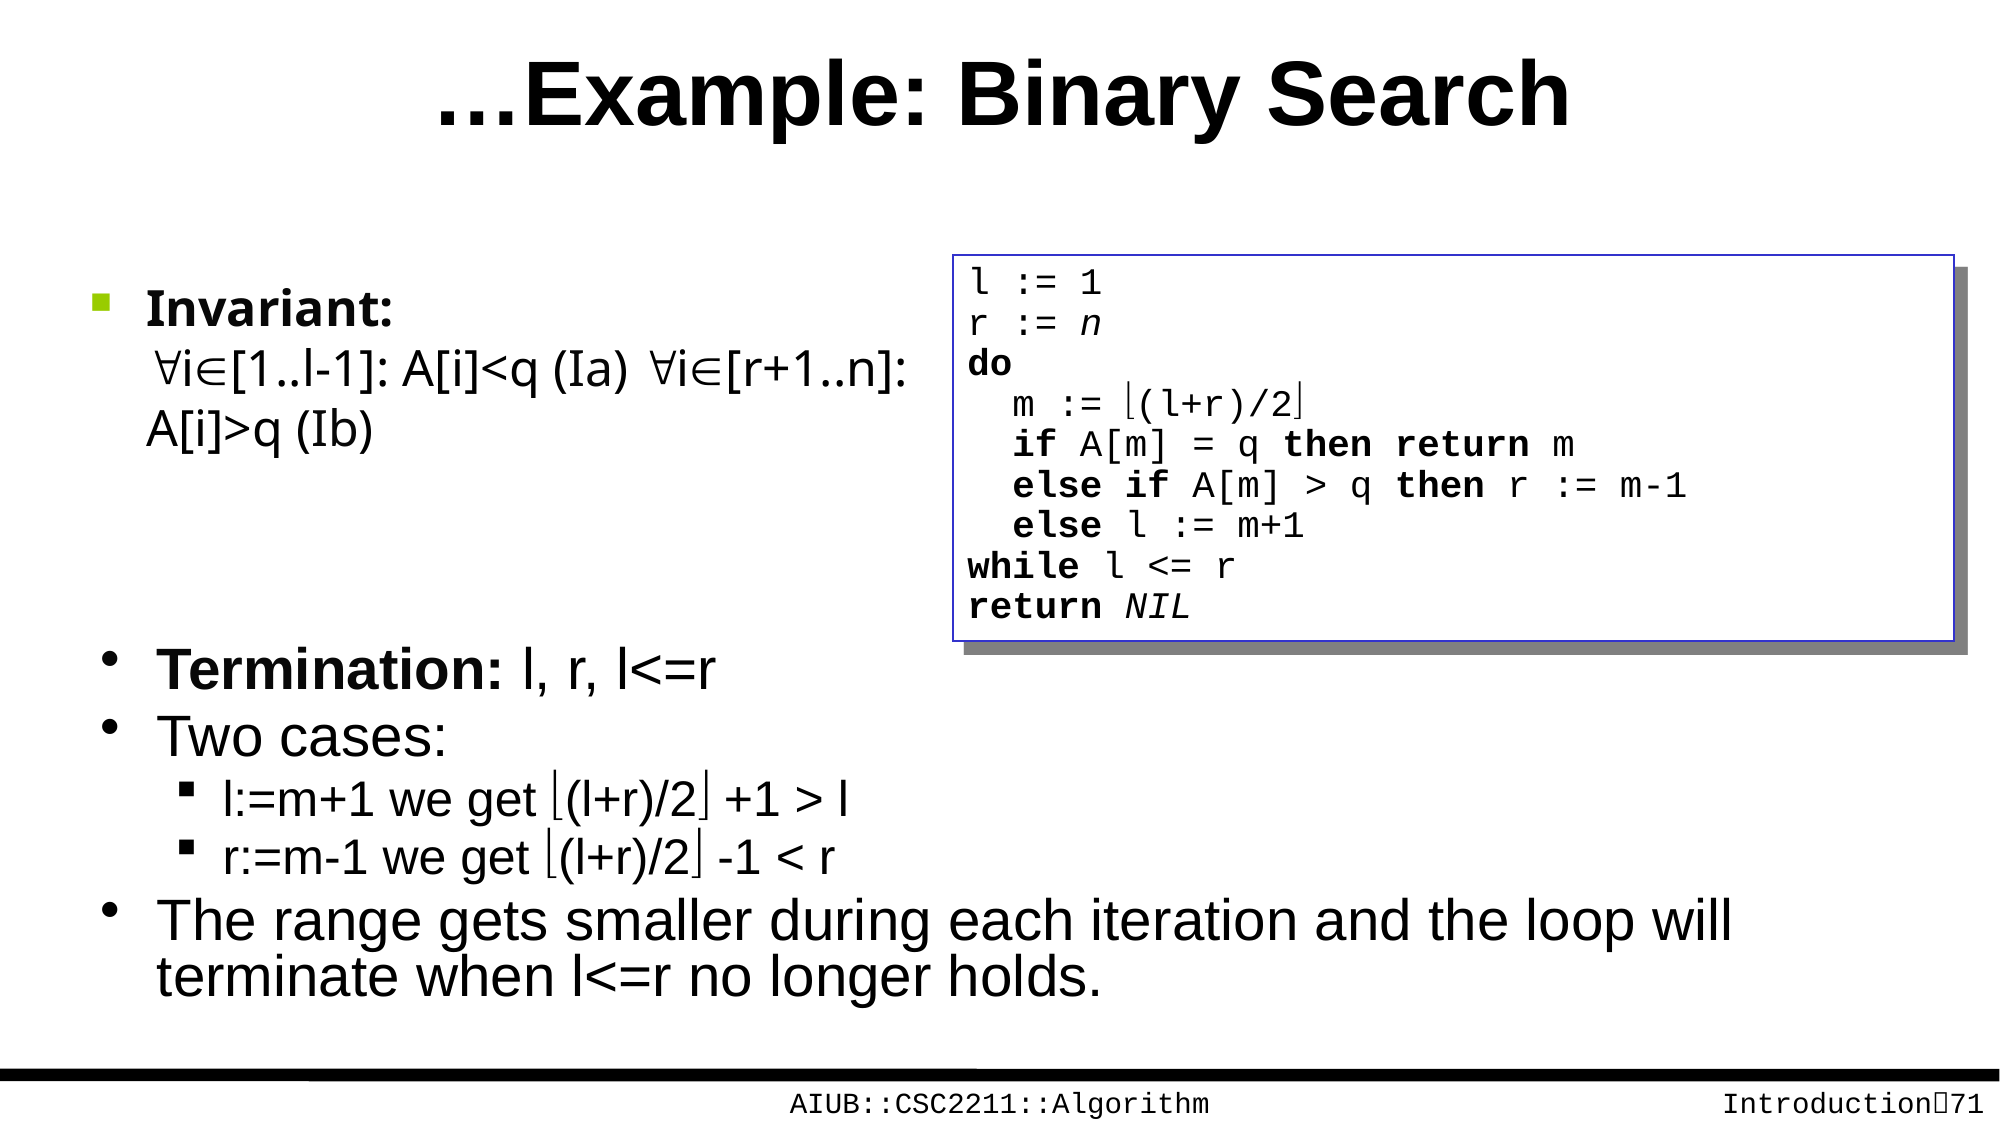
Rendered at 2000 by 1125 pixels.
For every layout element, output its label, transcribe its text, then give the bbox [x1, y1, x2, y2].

text_box l := 1 r := n do m := ë(l+r)/2û if A[m] = q then return m else if A[m] > q then r := m-1 else l := m+1 while l <= r return NIL [952, 255, 1955, 641]
title …Example: Binary Search [5, 2, 2000, 176]
slide_number Introduction71 [1532, 1077, 2000, 1125]
text_box Invariant: "iÎ[1..l-1]: A[i]<q (Ia) "iÎ[r+1..n]: A[i]>q (Ib) [74, 268, 937, 617]
list Termination: l, r, l<=r Two cases: l:=m+1 we get ë(l+r)/2û +1 > l r:=m-1 we get ë(l+r)/2û -1 < r The range gets smaller during each iteration and the loop will terminate when l<=r no longer holds. [85, 636, 1914, 1039]
footer AIUB::CSC2211::Algorithm [682, 1077, 1317, 1125]
